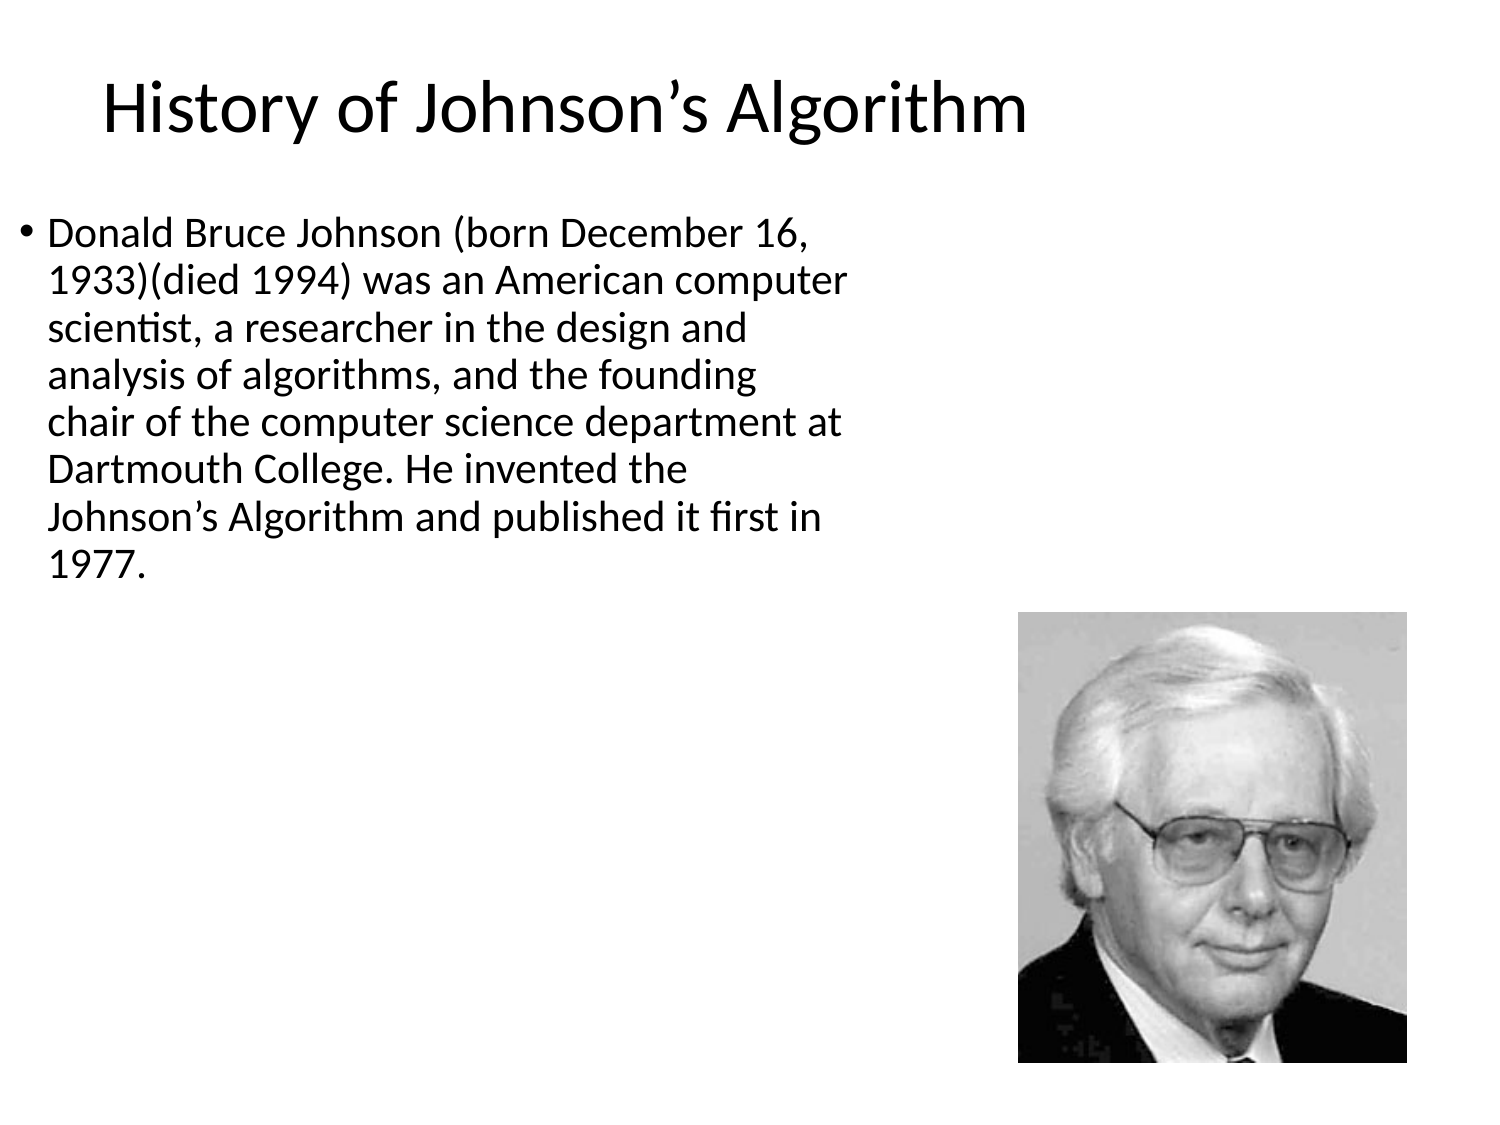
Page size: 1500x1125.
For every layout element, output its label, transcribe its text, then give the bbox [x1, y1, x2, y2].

text_box History of Johnson’s Algorithm [87, 49, 1213, 155]
picture [1018, 612, 1407, 1063]
list Donald Bruce Johnson (born December 16, 1933)(died 1994) was an American computer scientist, a researcher in the design and analysis of algorithms, and the founding chair of the computer science department at Dartmouth College. He invented the Johnson’s Algorithm and published it first in 1977. [4, 202, 867, 842]
